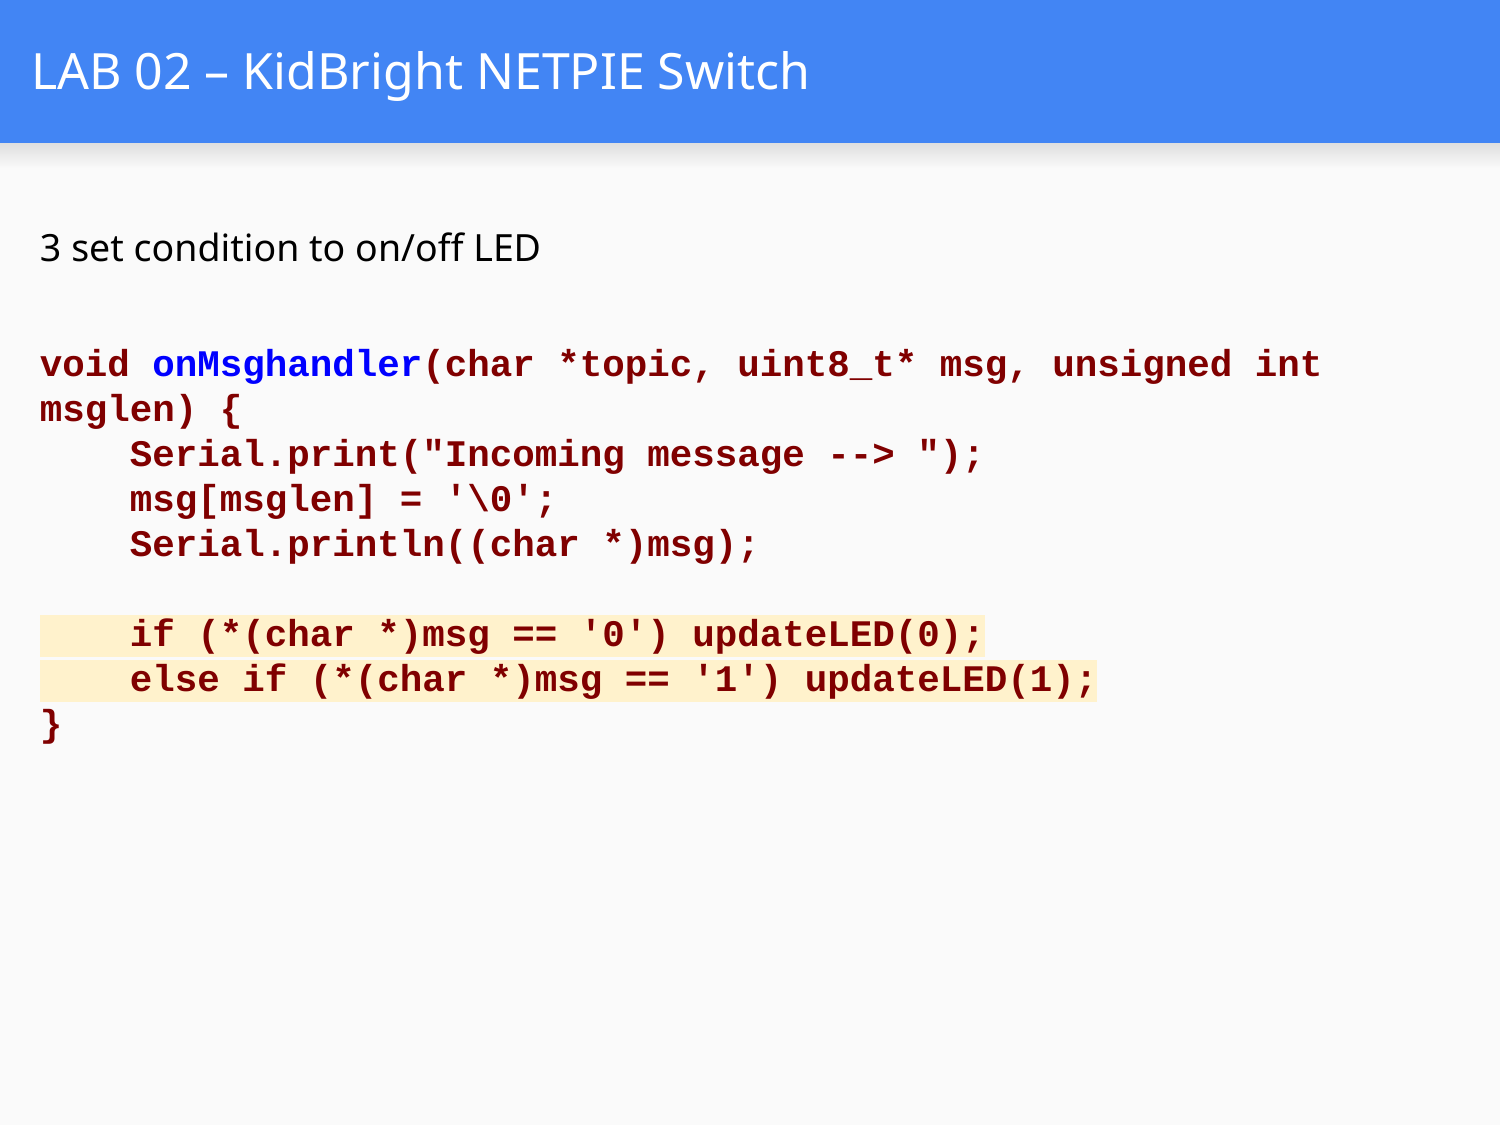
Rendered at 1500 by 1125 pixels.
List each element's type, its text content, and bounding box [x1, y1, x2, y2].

text_box 3 set condition to on/off LED void onMsghandler(char *topic, uint8_t* msg, unsigned int msglen) { Serial.print("Incoming message --> "); msg[msglen] = '\0'; Serial.println((char *)msg); if (*(char *)msg == '0') updateLED(0); else if (*(char *)msg == '1') updateLED(1); } [24, 173, 1473, 1100]
title LAB 02 – KidBright NETPIE Switch [16, 3, 1464, 136]
